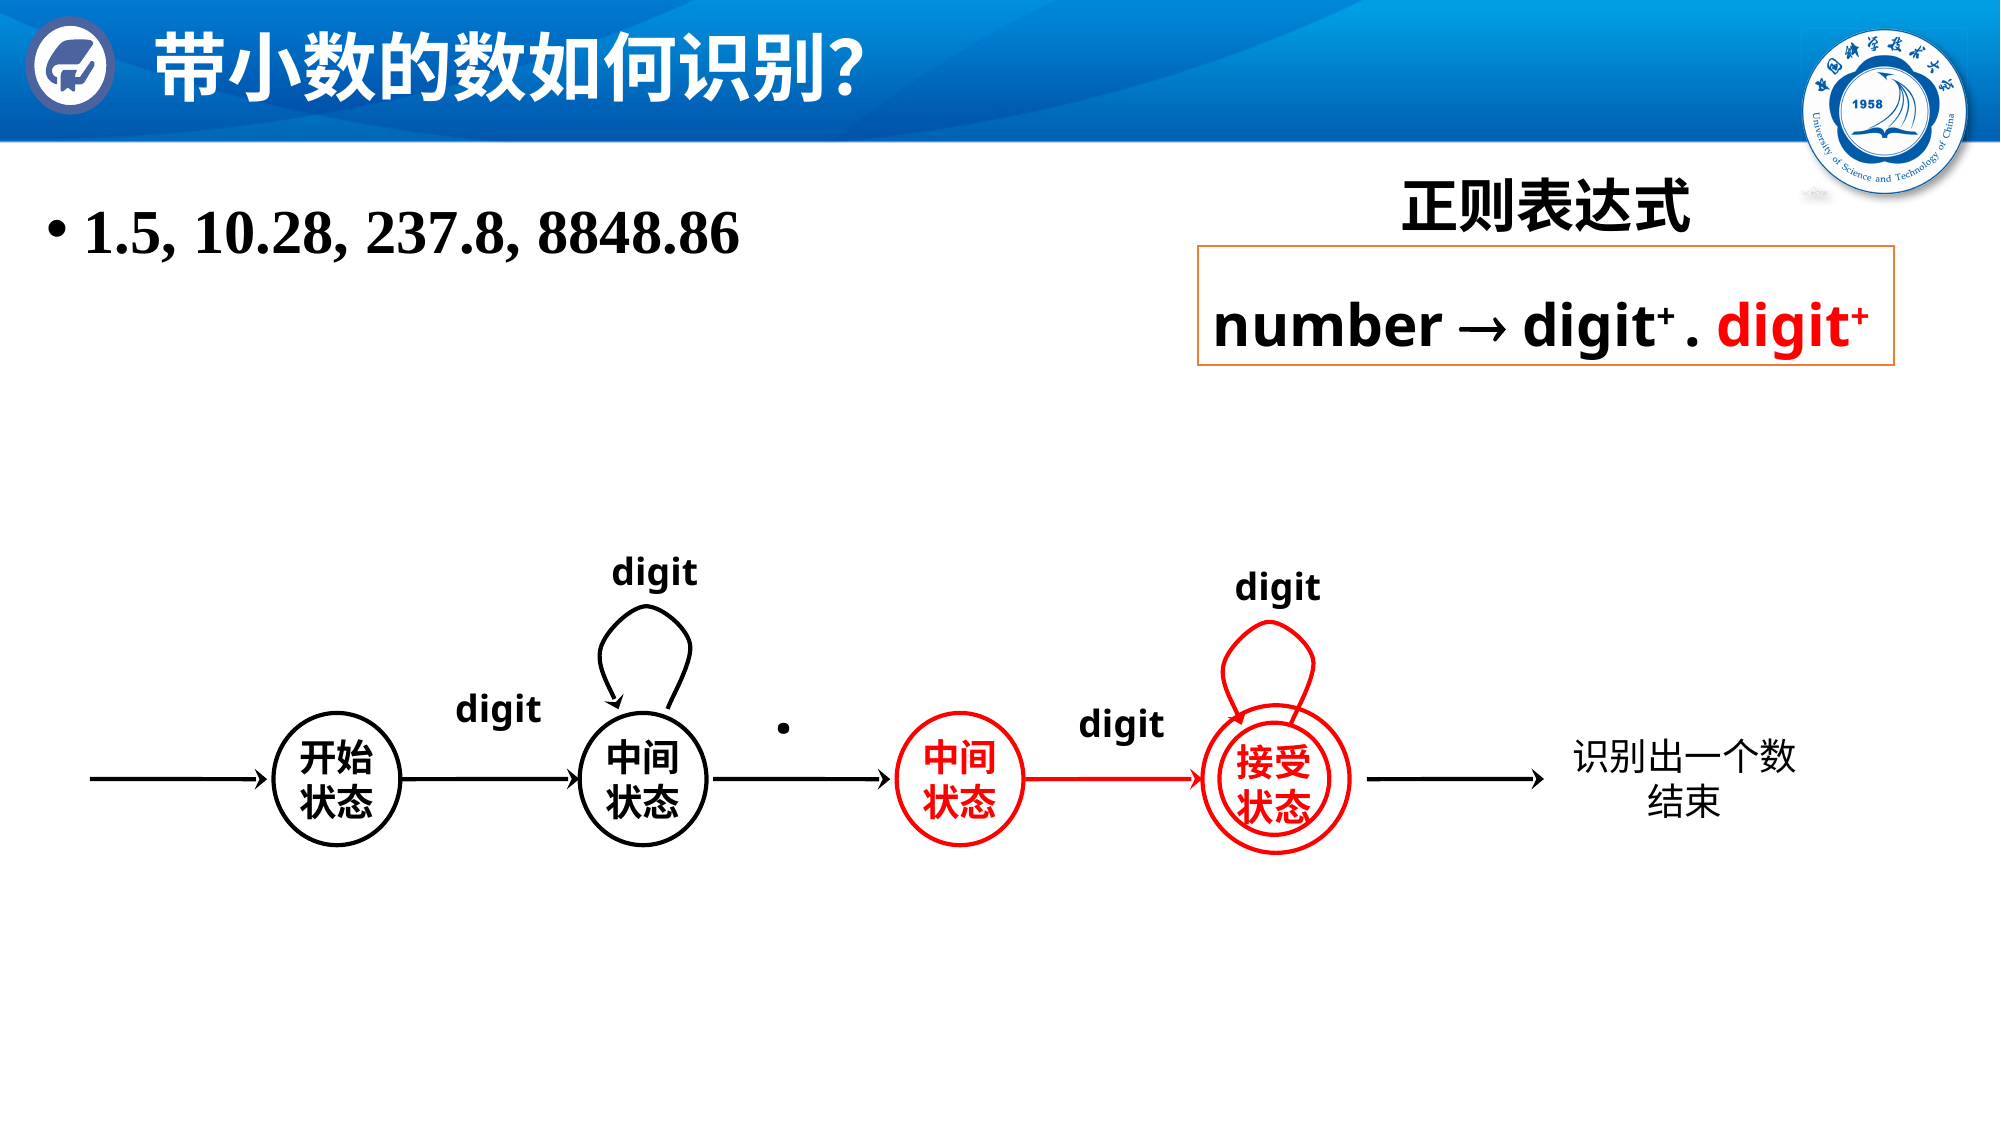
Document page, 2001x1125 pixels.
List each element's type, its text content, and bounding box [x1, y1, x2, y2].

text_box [1202, 705, 1350, 853]
text_box 正则表达式 [1385, 161, 1707, 247]
text_box 中间状态 [579, 712, 707, 846]
text_box number  digit+ . digit+ [1197, 245, 1895, 366]
text_box digit [1069, 695, 1190, 774]
text_box [566, 768, 579, 790]
text_box digit [1225, 562, 1454, 651]
text_box [1222, 621, 1314, 705]
text_box digit [446, 680, 567, 759]
title 带小数的数如何识别？ [137, 10, 1707, 132]
text_box digit [602, 547, 831, 636]
list 1.5, 10.28, 237.8, 8848.86 [31, 172, 1966, 1031]
picture [0, 0, 2000, 204]
text_box [877, 768, 891, 790]
text_box 开始状态 [273, 712, 401, 846]
text_box [599, 606, 691, 710]
text_box [1190, 768, 1202, 790]
text_box 识别出一个数 结束 [1557, 726, 1812, 831]
text_box . [765, 662, 886, 741]
text_box 中间状态 [896, 712, 1024, 846]
text_box [254, 768, 268, 790]
text_box [1531, 768, 1544, 790]
